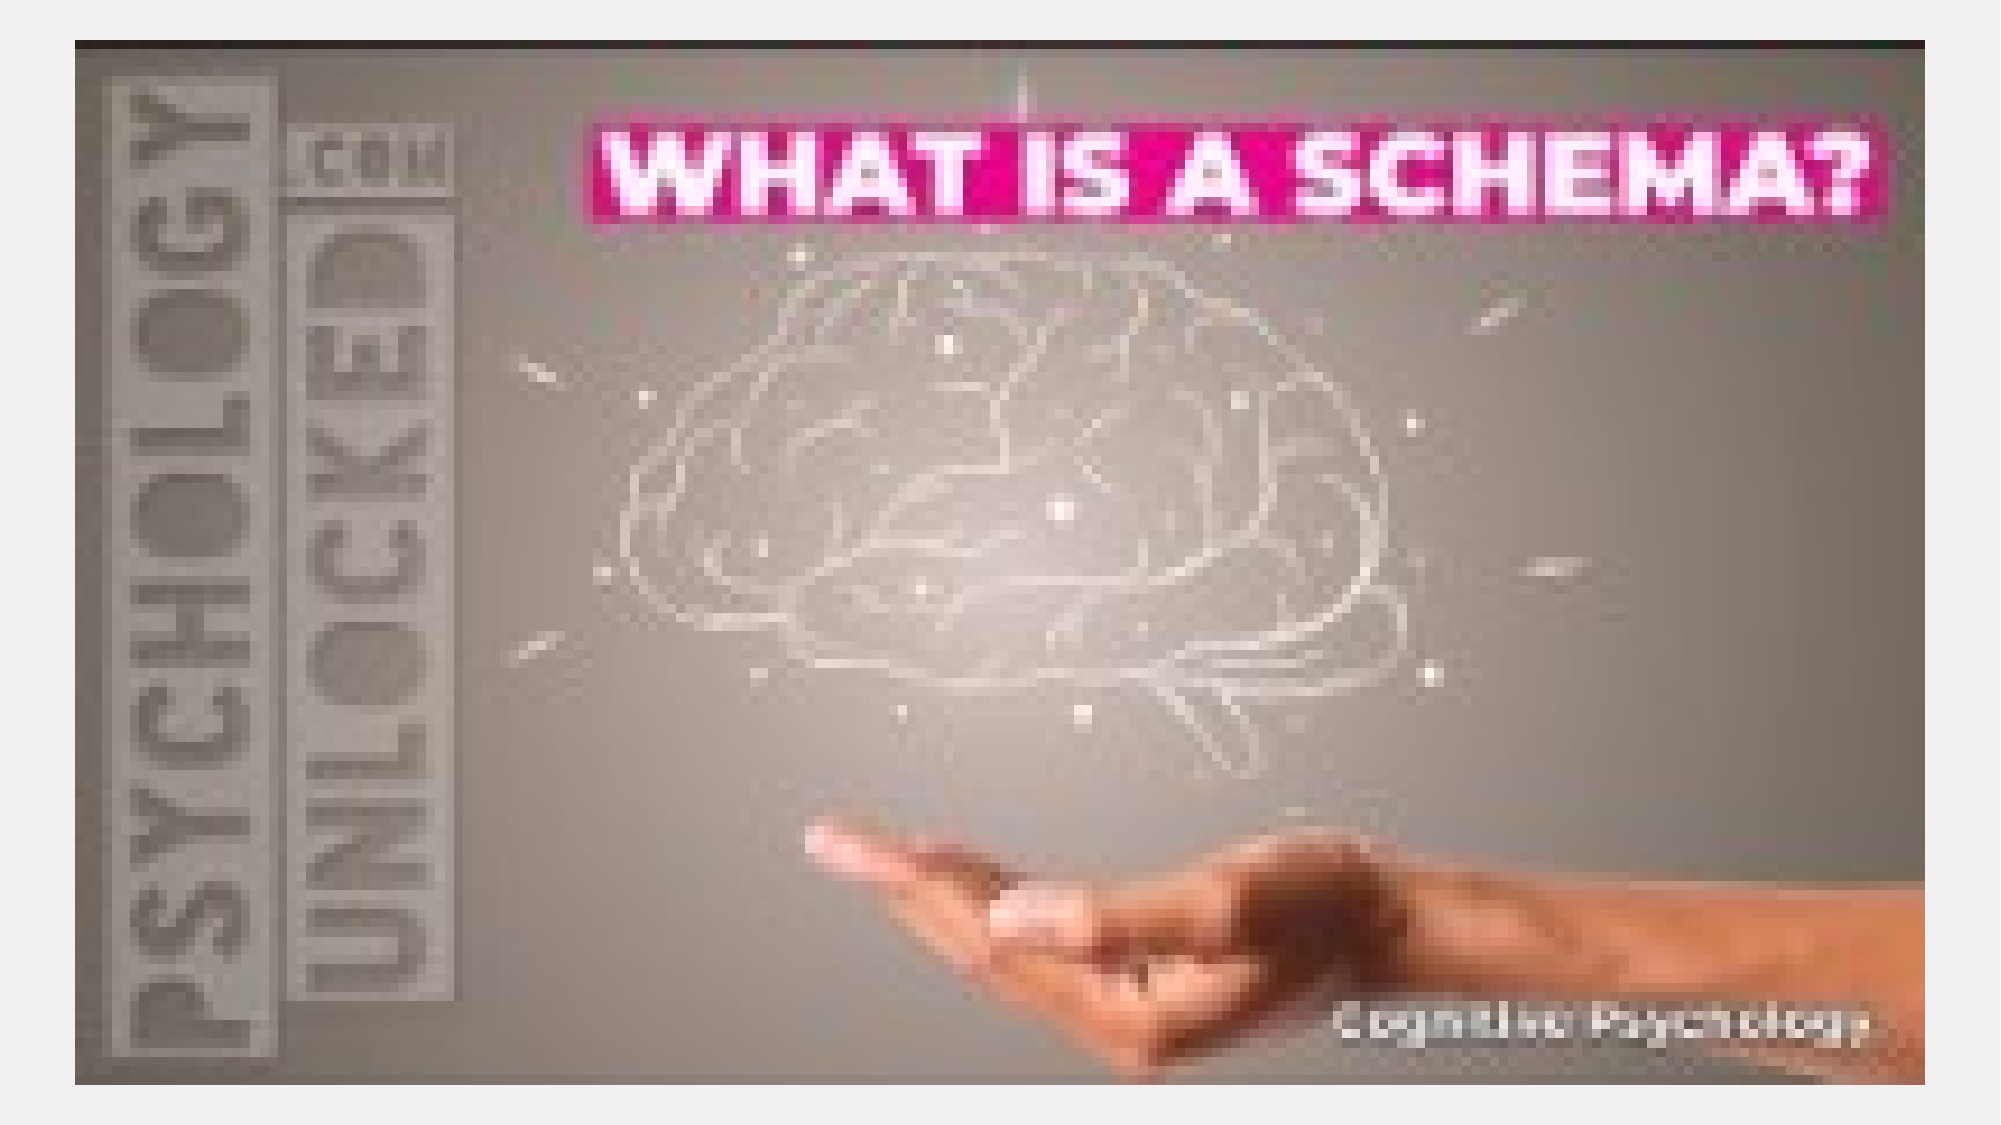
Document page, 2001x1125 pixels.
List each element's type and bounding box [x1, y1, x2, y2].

list [74, 39, 1926, 1086]
